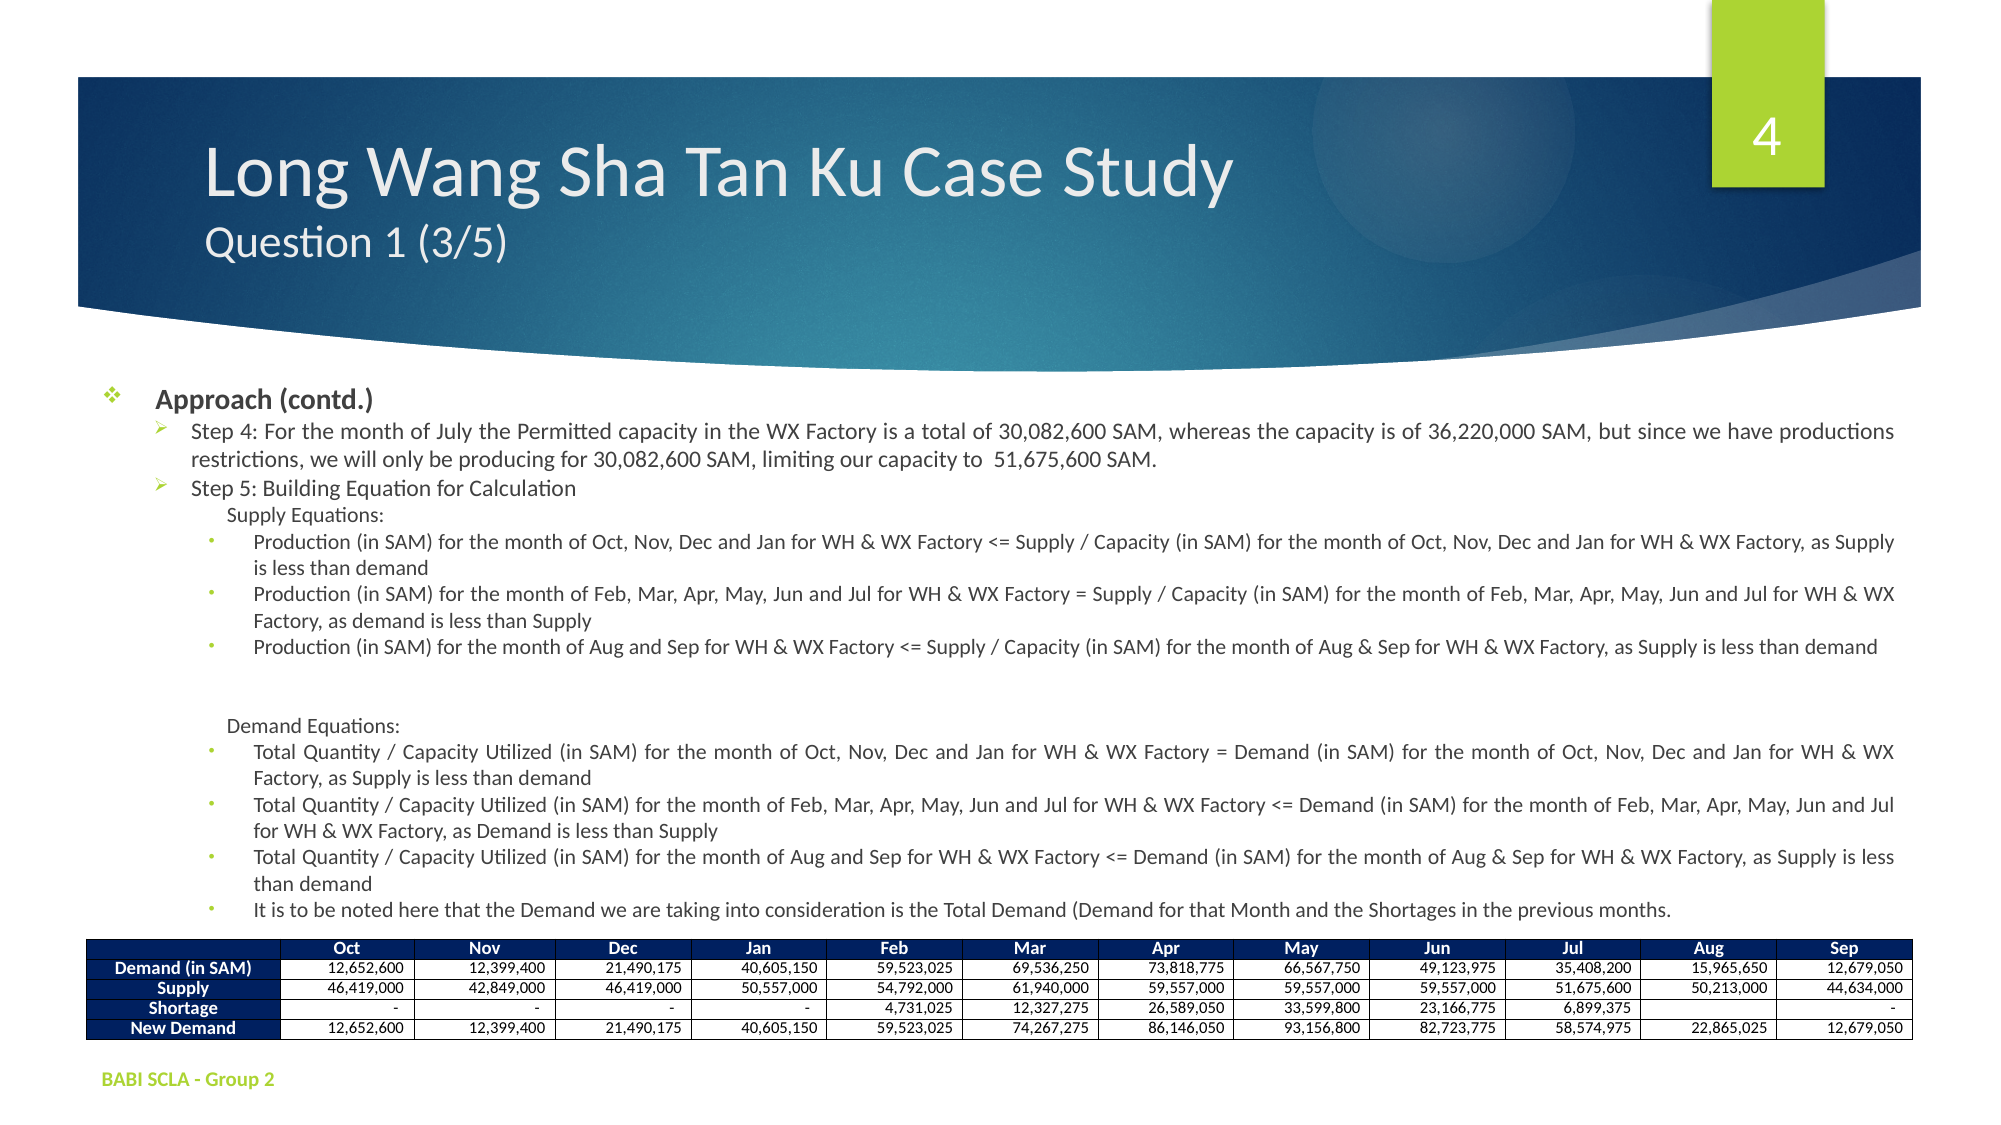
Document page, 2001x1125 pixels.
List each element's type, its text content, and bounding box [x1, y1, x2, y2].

table_cell 54,792,000 [827, 980, 962, 999]
table_cell 4,731,025 [827, 1000, 962, 1019]
table_cell - [692, 1000, 826, 1019]
table_cell 82,723,775 [1370, 1020, 1505, 1039]
table_cell 12,399,400 [415, 960, 555, 979]
table_cell 58,574,975 [1506, 1020, 1640, 1039]
table_cell Supply [87, 980, 280, 999]
table_cell 59,523,025 [827, 960, 962, 979]
table_cell 15,965,650 [1641, 960, 1776, 979]
table_cell 73,818,775 [1099, 960, 1233, 979]
table_cell 35,408,200 [1506, 960, 1640, 979]
table_cell - [281, 1000, 414, 1019]
table_cell 86,146,050 [1099, 1020, 1233, 1039]
table_cell 50,213,000 [1641, 980, 1776, 999]
table_cell New Demand [87, 1020, 280, 1039]
table_header Sep [1777, 940, 1912, 959]
table_cell 51,675,600 [1506, 980, 1640, 999]
table_header Jul [1506, 940, 1640, 959]
table_cell 50,557,000 [692, 980, 826, 999]
table_header Aug [1641, 940, 1776, 959]
table_cell 59,523,025 [827, 1020, 962, 1039]
table_header Mar [963, 940, 1098, 959]
table_cell Demand (in SAM) [87, 960, 280, 979]
table_cell 49,123,975 [1370, 960, 1505, 979]
table_cell 12,679,050 [1777, 1020, 1912, 1039]
table_cell 21,490,175 [556, 1020, 691, 1039]
table_cell 33,599,800 [1234, 1000, 1369, 1019]
table_cell 12,652,600 [281, 1020, 414, 1039]
table_header Oct [281, 940, 414, 959]
table_cell 93,156,800 [1234, 1020, 1369, 1039]
table_cell 59,557,000 [1234, 980, 1369, 999]
table_cell 12,679,050 [1777, 960, 1912, 979]
list Approach (contd.) Step 4: For the month of July the Permitted capacity in the WX Factory is a total of 30,082,600 SAM, whereas the capacity is of 36,220,000 SAM, but since we have productions restrictions, we will only be producing for 30,082,600 SAM, limiting our capacity to 51,675,600 SAM. Step 5: Building Equation for Calculation Supply Equations: Production (in SAM) for the month of Oct, Nov, Dec and Jan for WH & WX Factory <= Supply / Capacity (in SAM) for the month of Oct, Nov, Dec and Jan for WH & WX Factory, as Supply is less than demand Production (in SAM) for the month of Feb, Mar, Apr, May, Jun and Jul for WH & WX Factory = Supply / Capacity (in SAM) for the month of Feb, Mar, Apr, May, Jun and Jul for WH & WX Factory, as demand is less than Supply Production (in SAM) for the month of Aug and Sep for WH & WX Factory <= Supply / Capacity (in SAM) for the month of Aug & Sep for WH & WX Factory, as Supply is less than demand Demand Equations: Total Quantity / Capacity Utilized (in SAM) for the month of Oct, Nov, Dec and Jan for WH & WX Factory = Demand (in SAM) for the month of Oct, Nov, Dec and Jan for WH & WX Factory, as Supply is less than demand Total Quantity / Capacity Utilized (in SAM) for the month of Feb, Mar, Apr, May, Jun and Jul for WH & WX Factory <= Demand (in SAM) for the month of Feb, Mar, Apr, May, Jun and Jul for WH & WX Factory, as Demand is less than Supply Total Quantity / Capacity Utilized (in SAM) for the month of Aug and Sep for WH & WX Factory <= Demand (in SAM) for the month of Aug & Sep for WH & WX Factory, as Supply is less than demand It is to be noted here that the Demand we are taking into consideration is the Total Demand (Demand for that Month and the Shortages in the previous months. [86, 372, 1914, 948]
table_header Jun [1370, 940, 1505, 959]
table_header [87, 940, 280, 959]
table_cell 21,490,175 [556, 960, 691, 979]
table_cell [1641, 1000, 1776, 1019]
table_header Apr [1099, 940, 1233, 959]
table_cell 26,589,050 [1099, 1000, 1233, 1019]
table_cell 12,399,400 [415, 1020, 555, 1039]
table_cell 42,849,000 [415, 980, 555, 999]
table_cell 69,536,250 [963, 960, 1098, 979]
table_header Dec [556, 940, 691, 959]
table_cell 59,557,000 [1370, 980, 1505, 999]
table_header May [1234, 940, 1369, 959]
table_cell 40,605,150 [692, 1020, 826, 1039]
table_cell 6,899,375 [1506, 1000, 1640, 1019]
table_cell - [415, 1000, 555, 1019]
table_header Feb [827, 940, 962, 959]
table_cell 40,605,150 [692, 960, 826, 979]
table_cell 46,419,000 [556, 980, 691, 999]
table_cell 66,567,750 [1234, 960, 1369, 979]
footer BABI SCLA - Group 2 [86, 1048, 720, 1099]
table_cell - [556, 1000, 691, 1019]
table_header Nov [415, 940, 555, 959]
table_cell 23,166,775 [1370, 1000, 1505, 1019]
table_cell 12,652,600 [281, 960, 414, 979]
table_cell 74,267,275 [963, 1020, 1098, 1039]
slide_number 4 [1698, 48, 1836, 175]
table_cell 22,865,025 [1641, 1020, 1776, 1039]
title Long Wang Sha Tan Ku Case Study Question 1 (3/5) [189, 112, 1890, 276]
table_cell 61,940,000 [963, 980, 1098, 999]
table_cell 46,419,000 [281, 980, 414, 999]
table_cell Shortage [87, 1000, 280, 1019]
table_cell - [1777, 1000, 1912, 1019]
table_cell 44,634,000 [1777, 980, 1912, 999]
table_cell 12,327,275 [963, 1000, 1098, 1019]
table_header Jan [692, 940, 826, 959]
table_cell 59,557,000 [1099, 980, 1233, 999]
